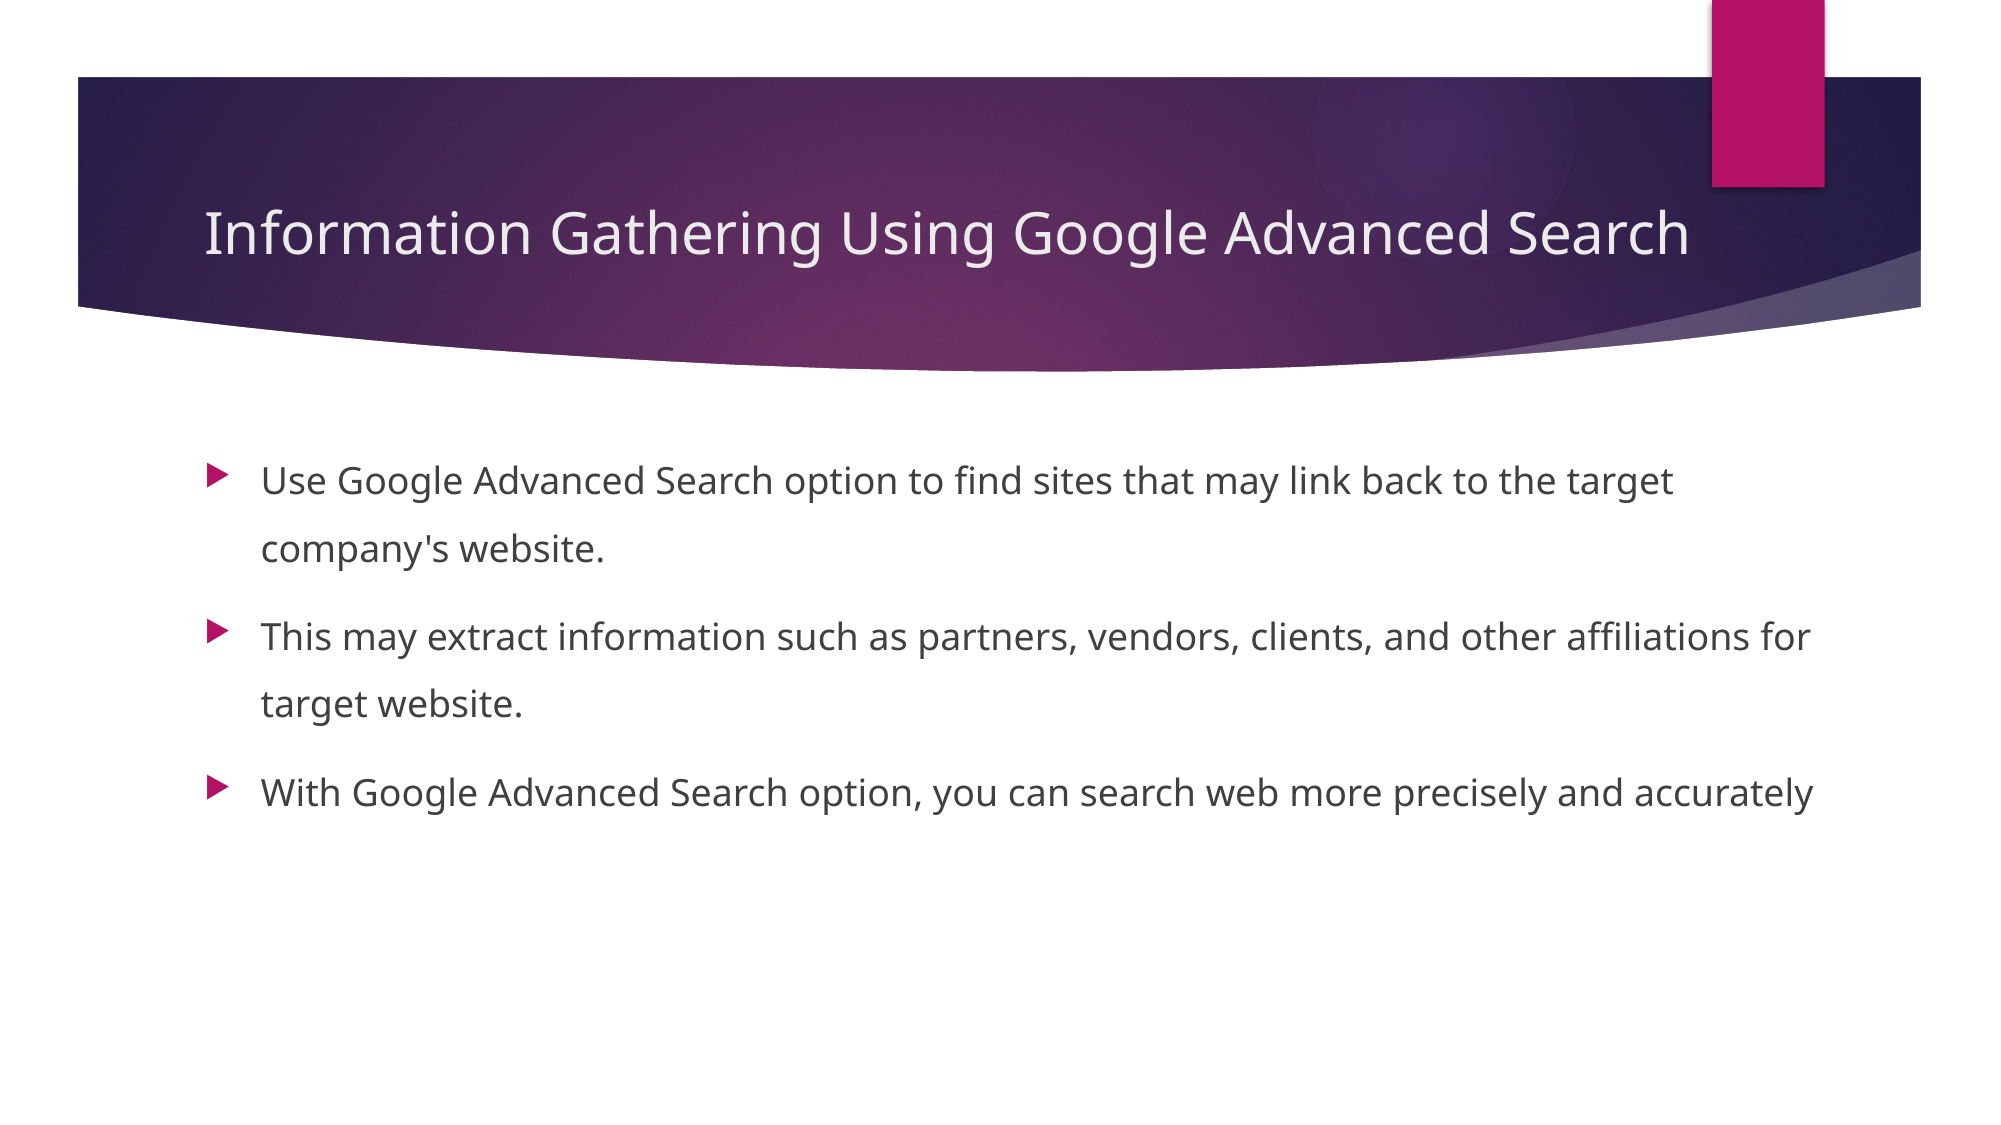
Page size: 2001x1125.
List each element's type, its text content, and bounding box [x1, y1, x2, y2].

list Use Google Advanced Search option to find sites that may link back to the target company's website. This may extract information such as partners, vendors, clients, and other affiliations for target website. With Google Advanced Search option, you can search web more precisely and accurately [189, 427, 1857, 984]
title Information Gathering Using Google Advanced Search [189, 159, 1827, 304]
